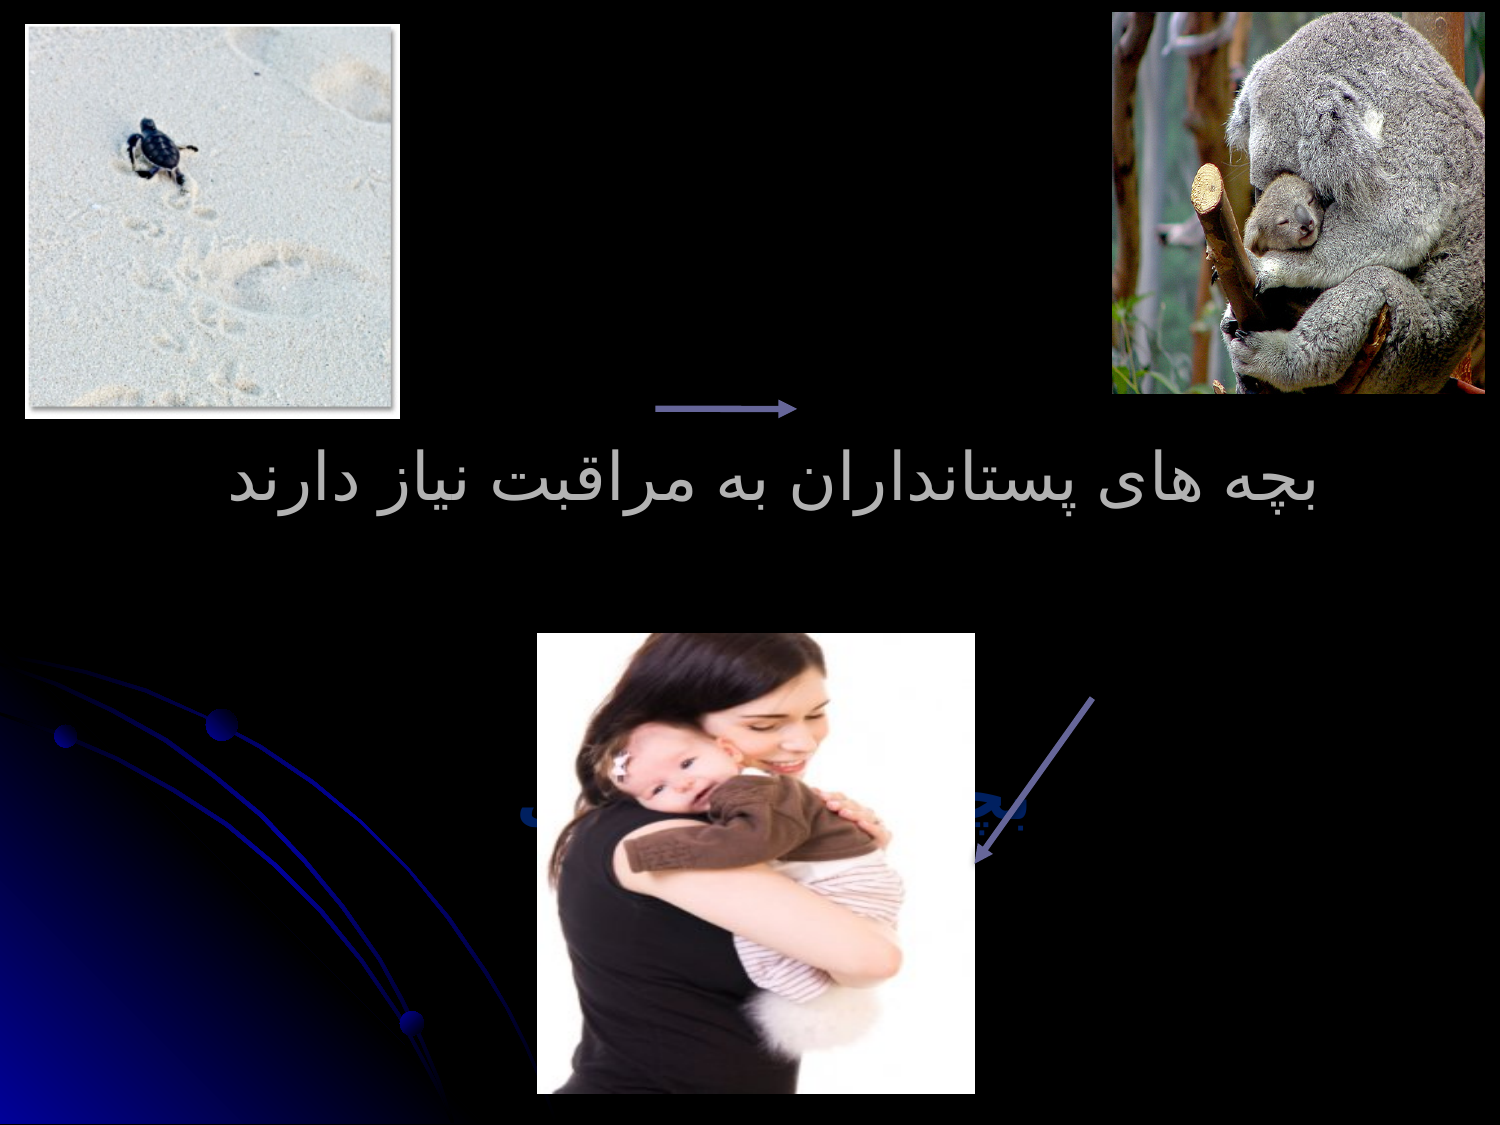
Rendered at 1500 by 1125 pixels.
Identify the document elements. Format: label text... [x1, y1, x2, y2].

text_box [979, 696, 1095, 862]
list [25, 24, 401, 419]
picture [537, 633, 975, 1095]
title بچه های پستانداران به مراقبت نیاز دارند بچه ی کمتر ولی [64, 98, 1485, 1125]
text_box [655, 399, 798, 419]
picture [1112, 11, 1485, 394]
